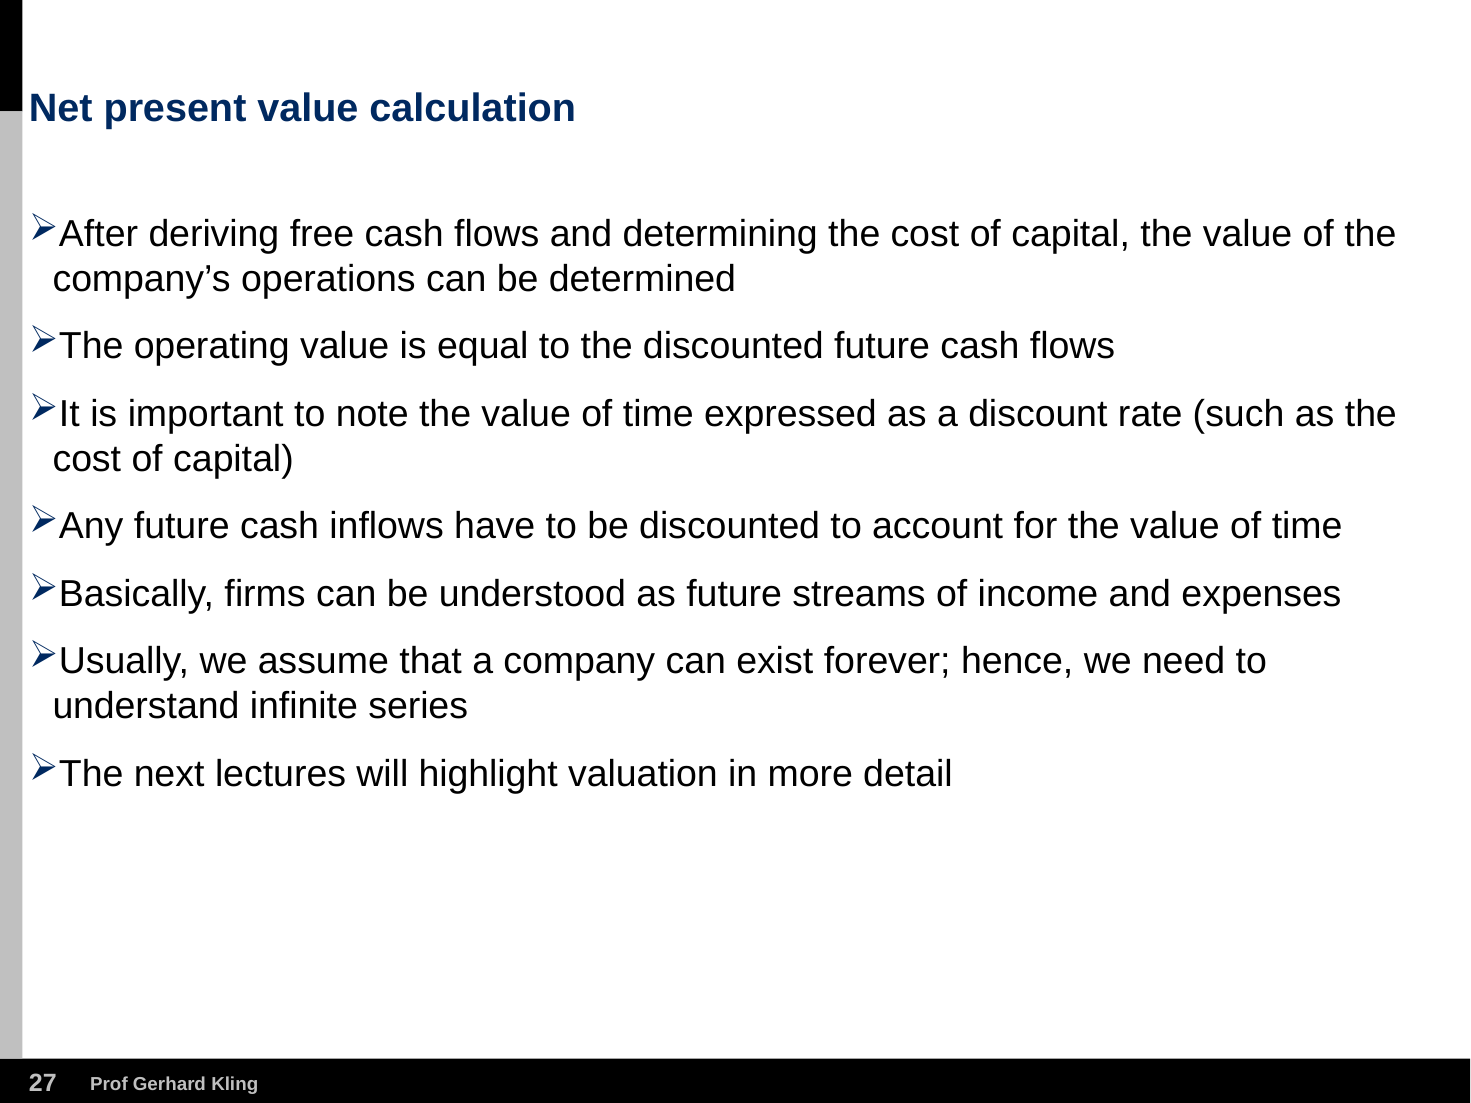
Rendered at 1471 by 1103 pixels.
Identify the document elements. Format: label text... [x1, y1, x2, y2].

list After deriving free cash flows and determining the cost of capital, the value of the company’s operations can be determined The operating value is equal to the discounted future cash flows It is important to note the value of time expressed as a discount rate (such as the cost of capital) Any future cash inflows have to be discounted to account for the value of time Basically, firms can be understood as future streams of income and expenses Usually, we assume that a company can exist forever; hence, we need to understand infinite series The next lectures will highlight valuation in more detail [28, 208, 1432, 827]
title Net present value calculation [28, 87, 1193, 131]
footer Prof Gerhard Kling [89, 1071, 260, 1095]
slide_number 26 [28, 1065, 60, 1097]
text_box [108, 589, 368, 630]
